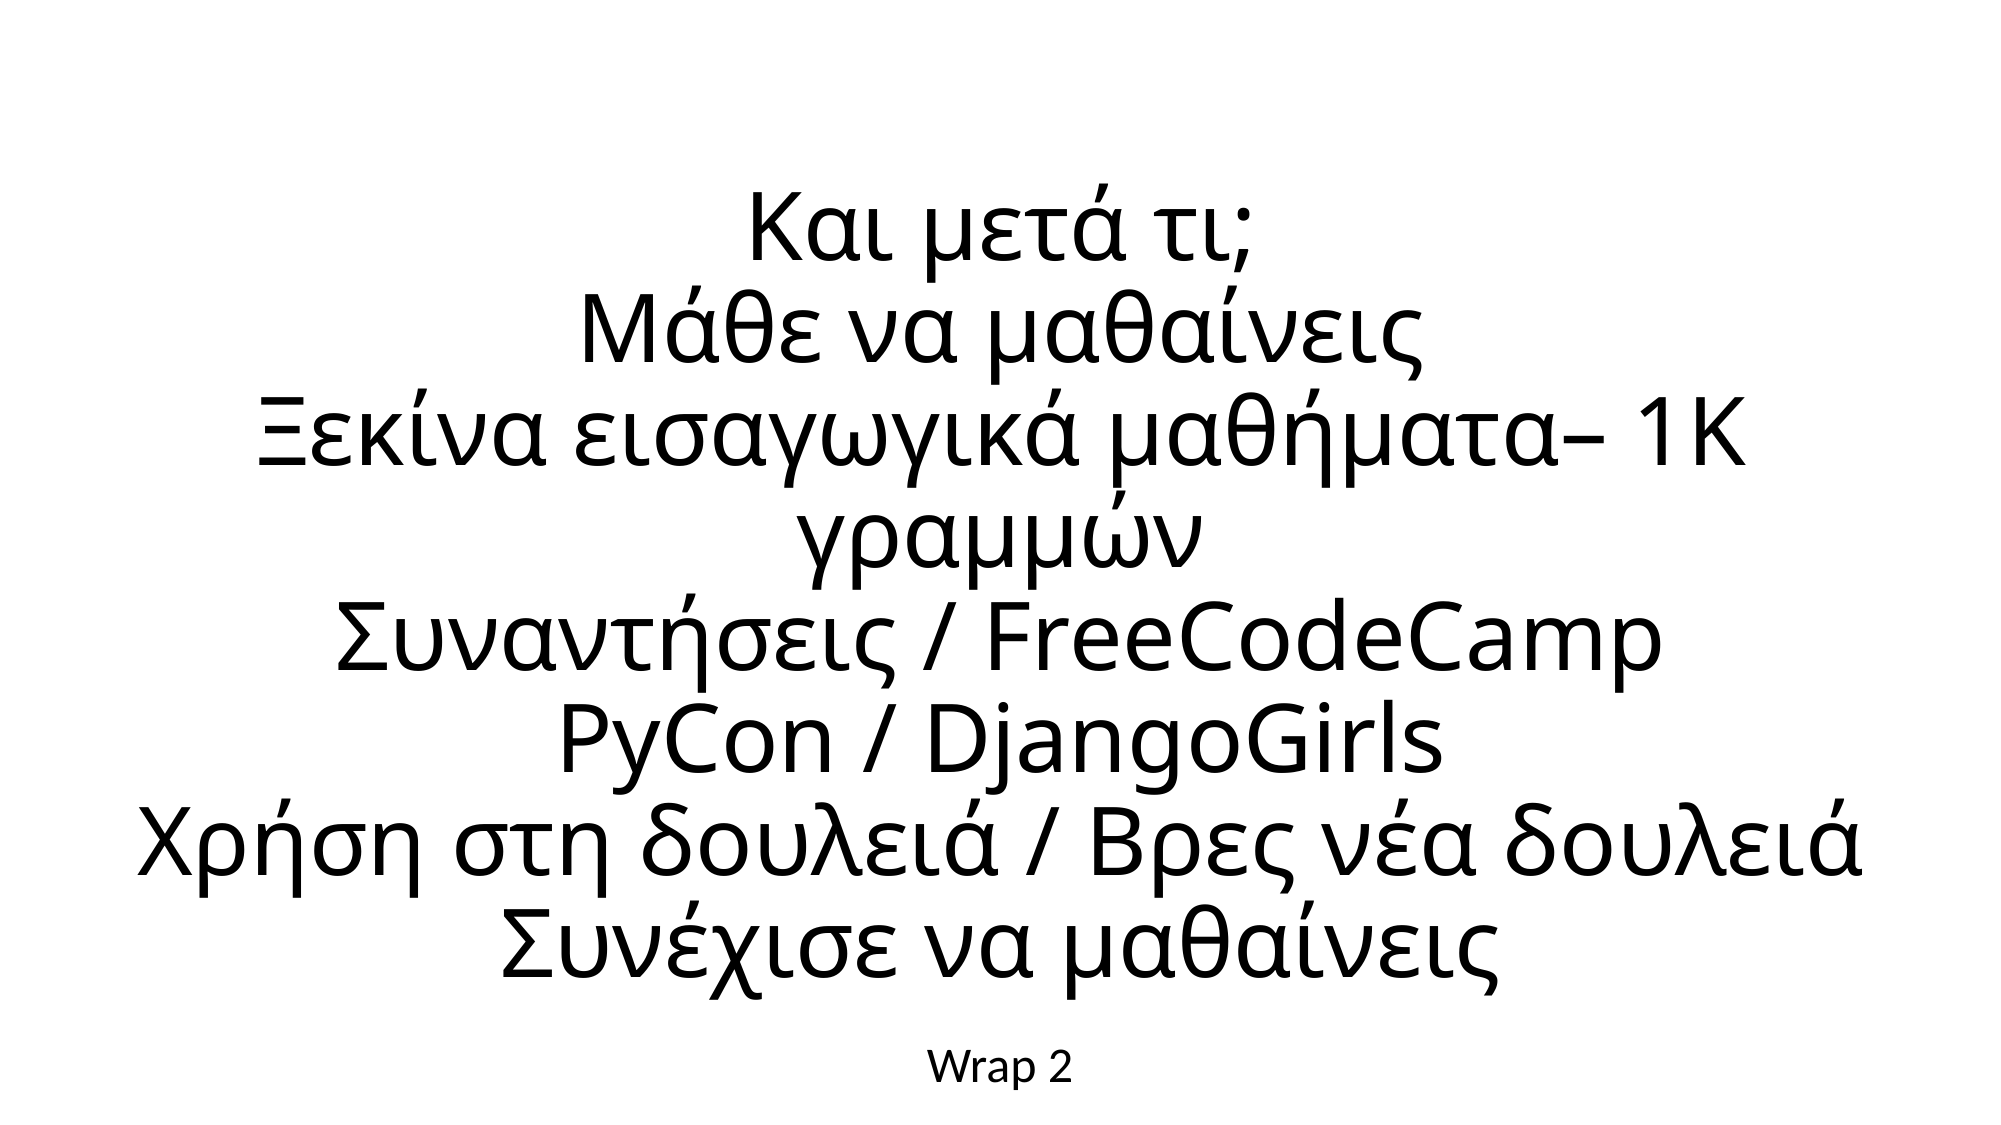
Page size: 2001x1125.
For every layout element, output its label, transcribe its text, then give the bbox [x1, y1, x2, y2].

title Και μετά τι; Μάθε να μαθαίνεις Ξεκίνα εισαγωγικά μαθήματα– 1K γραμμών Συναντήσεις / FreeCodeCamp PyCon / DjangoGirls Χρήση στη δουλειά / Βρες νέα δουλειά Συνέχισε να μαθαίνεις [99, 97, 1902, 1006]
subtitle Wrap 2 [249, 1031, 1750, 1109]
